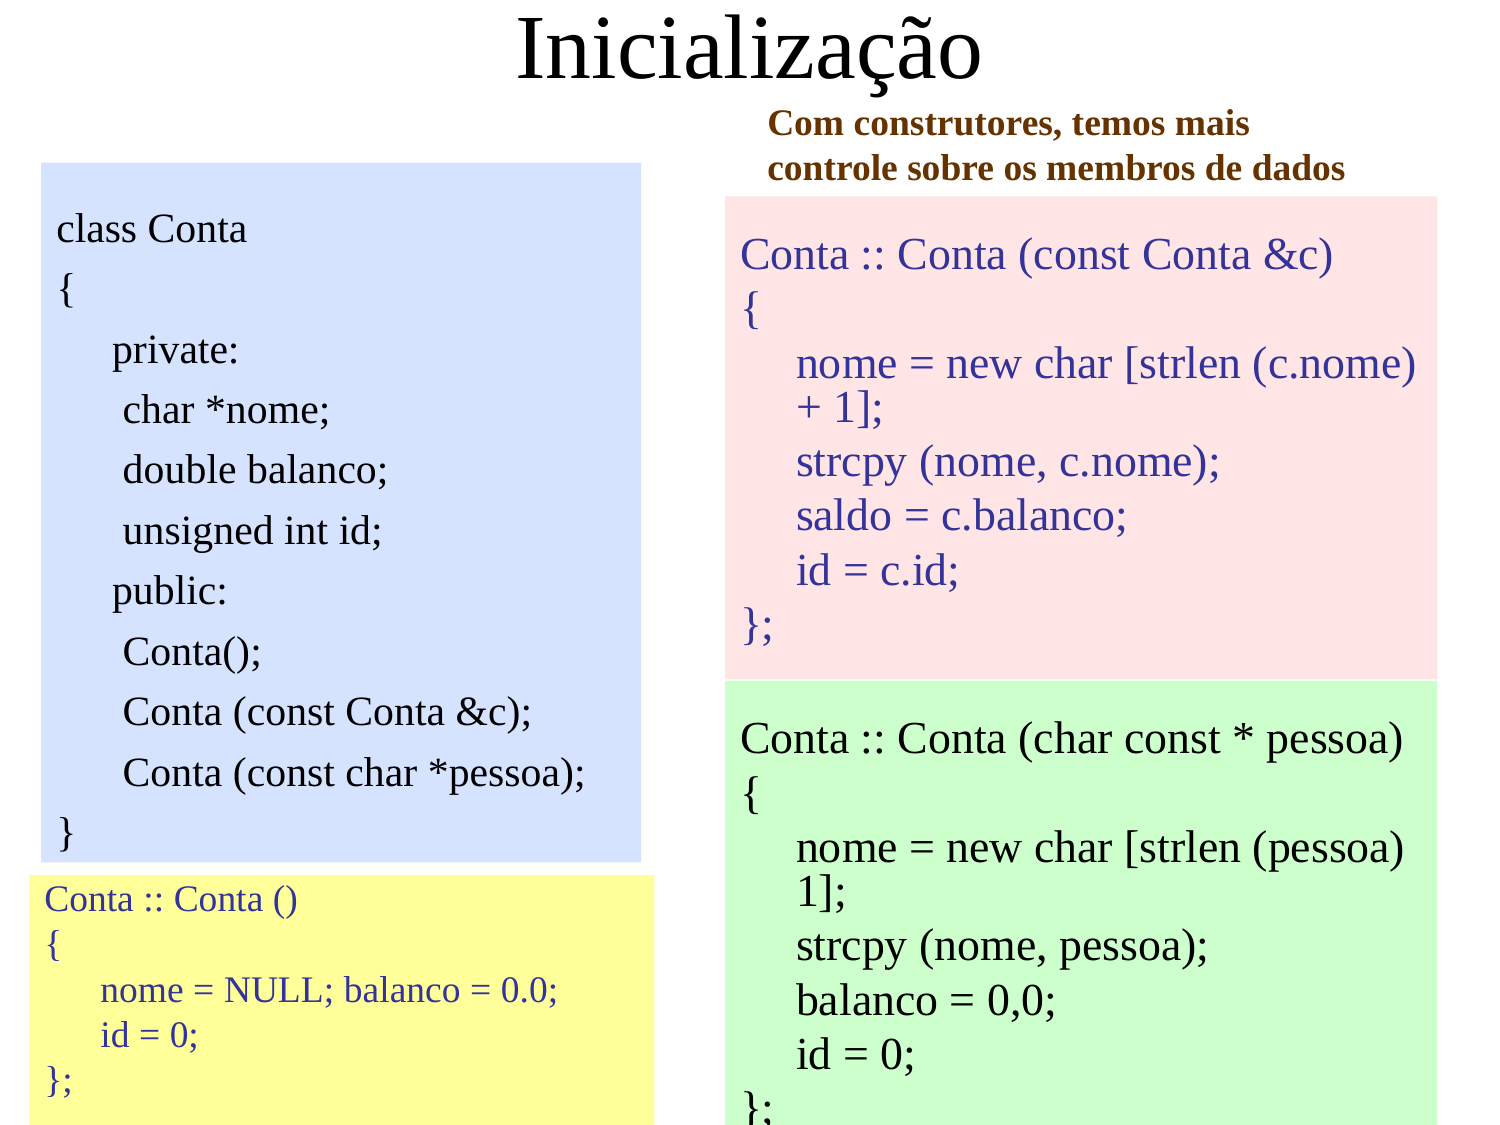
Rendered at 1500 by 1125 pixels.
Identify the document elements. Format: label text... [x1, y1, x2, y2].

text_box Conta :: Conta (const Conta &c) { nome = new char [strlen (c.nome) + 1]; strcpy (nome, c.nome); saldo = c.balanco; id = c.id; }; [725, 196, 1438, 680]
text_box Com construtores, temos mais controle sobre os membros de dados [752, 90, 1361, 196]
title Inicialização [75, 0, 1425, 101]
text_box Conta :: Conta () { nome = NULL; balanco = 0.0; id = 0; }; [29, 875, 655, 1125]
text_box class Conta { private: char *nome; double balanco; unsigned int id; public: Conta(); Conta (const Conta &c); Conta (const char *pessoa); } [41, 162, 642, 863]
text_box Conta :: Conta (char const * pessoa) { nome = new char [strlen (pessoa) 1]; strcpy (nome, pessoa); balanco = 0,0; id = 0; }; [725, 680, 1438, 1125]
